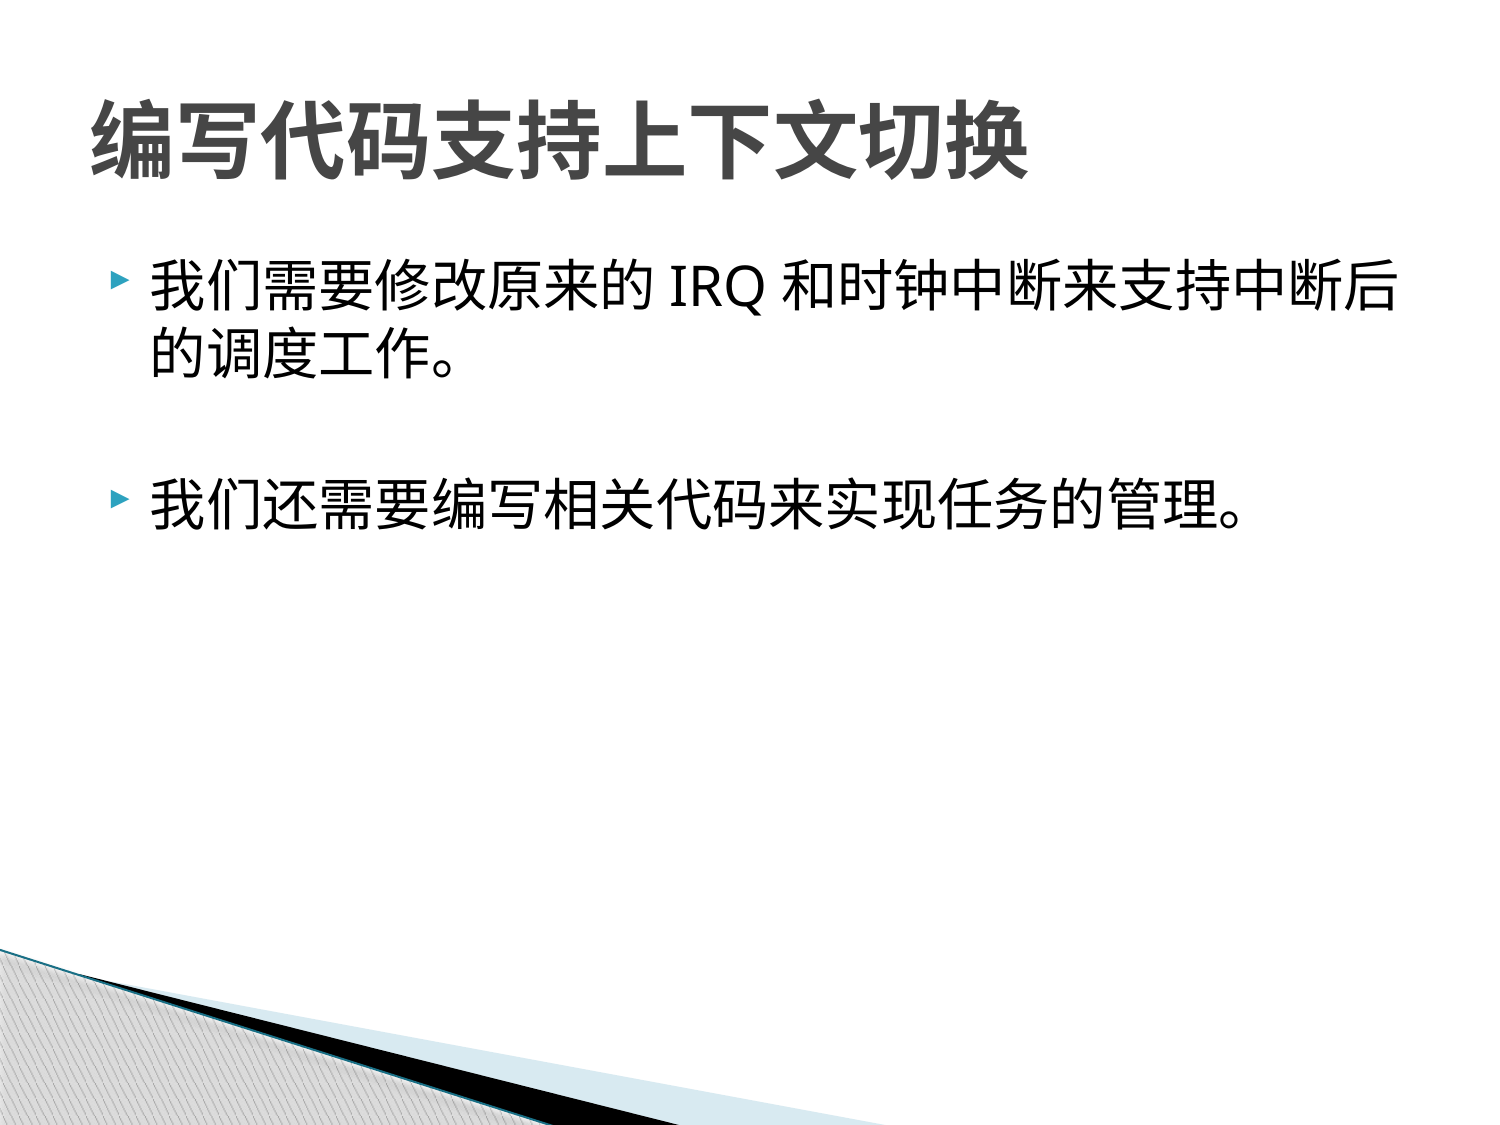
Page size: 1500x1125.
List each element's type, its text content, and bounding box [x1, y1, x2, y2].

list 我们需要修改原来的IRQ和时钟中断来支持中断后的调度工作。 我们还需要编写相关代码来实现任务的管理。 [75, 243, 1425, 986]
title 编写代码支持上下文切换 [75, 45, 1425, 233]
